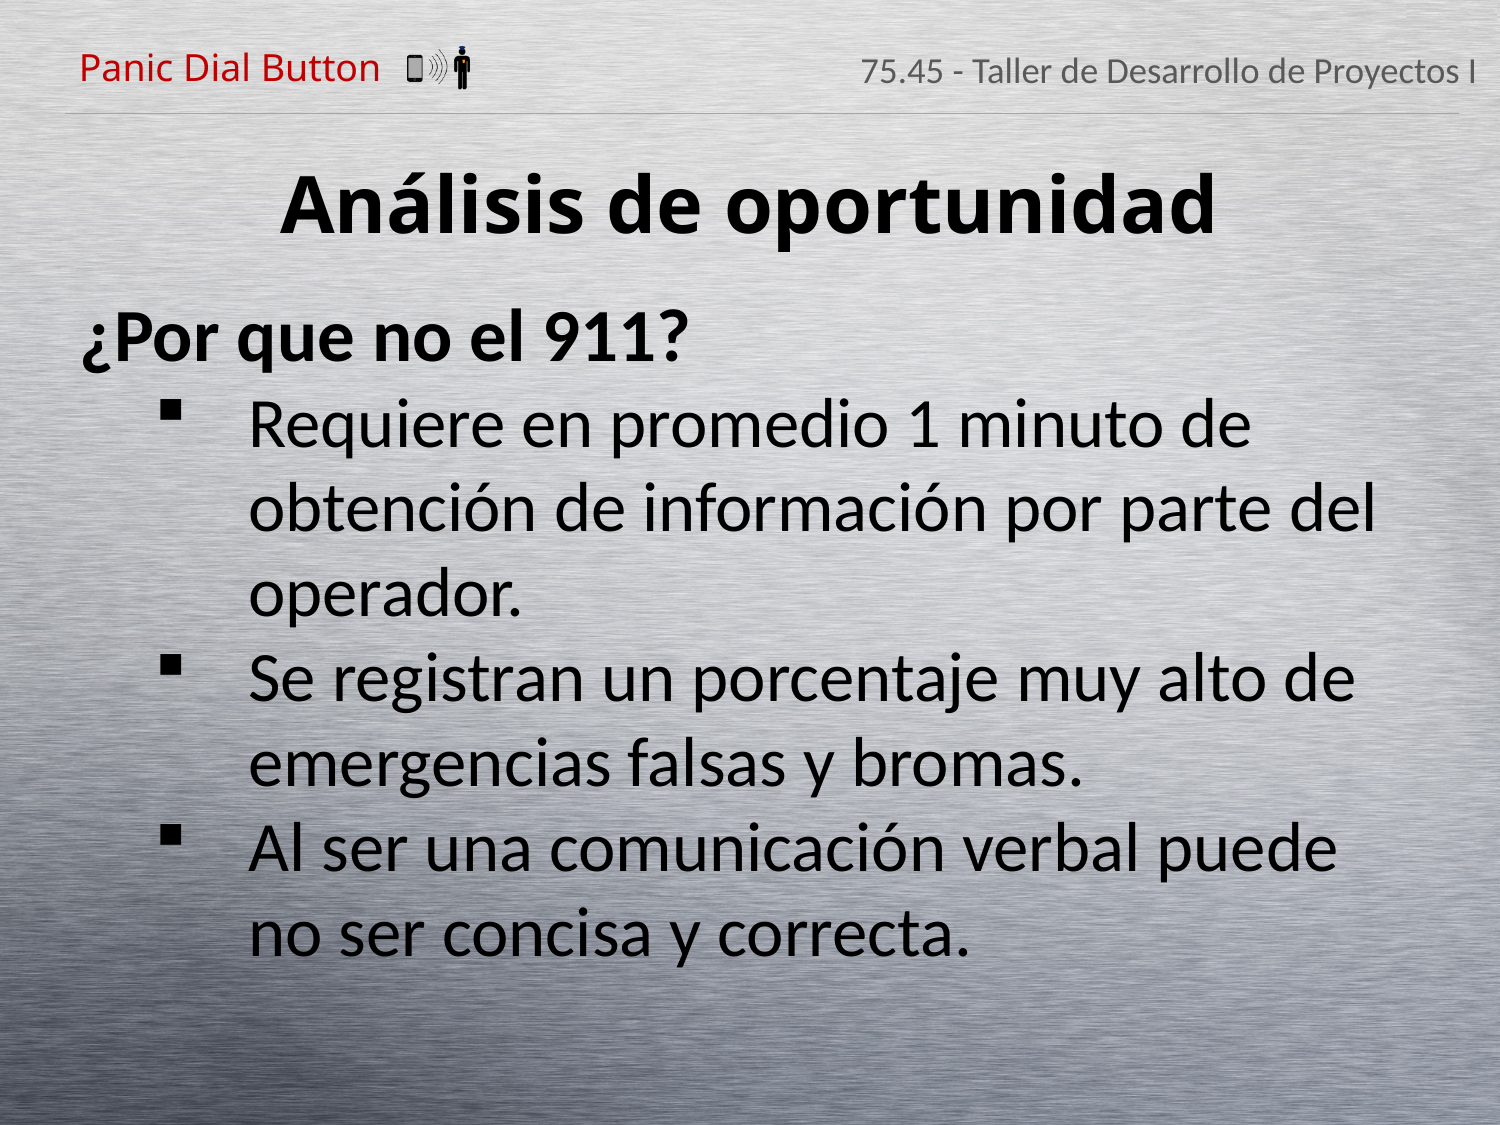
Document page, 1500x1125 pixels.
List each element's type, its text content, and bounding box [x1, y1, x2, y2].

subtitle 75.45 - Taller de Desarrollo de Proyectos I [844, 39, 1495, 103]
text_box Análisis de oportunidad [166, 137, 1334, 268]
text_box ¿Por que no el 911? Requiere en promedio 1 minuto de obtención de información por parte del operador. Se registran un porcentaje muy alto de emergencias falsas y bromas. Al ser una comunicación verbal puede no ser concisa y correcta. [64, 278, 1436, 979]
text_box Panic Dial Button [5, 42, 455, 91]
picture [0, 0, 1500, 1125]
